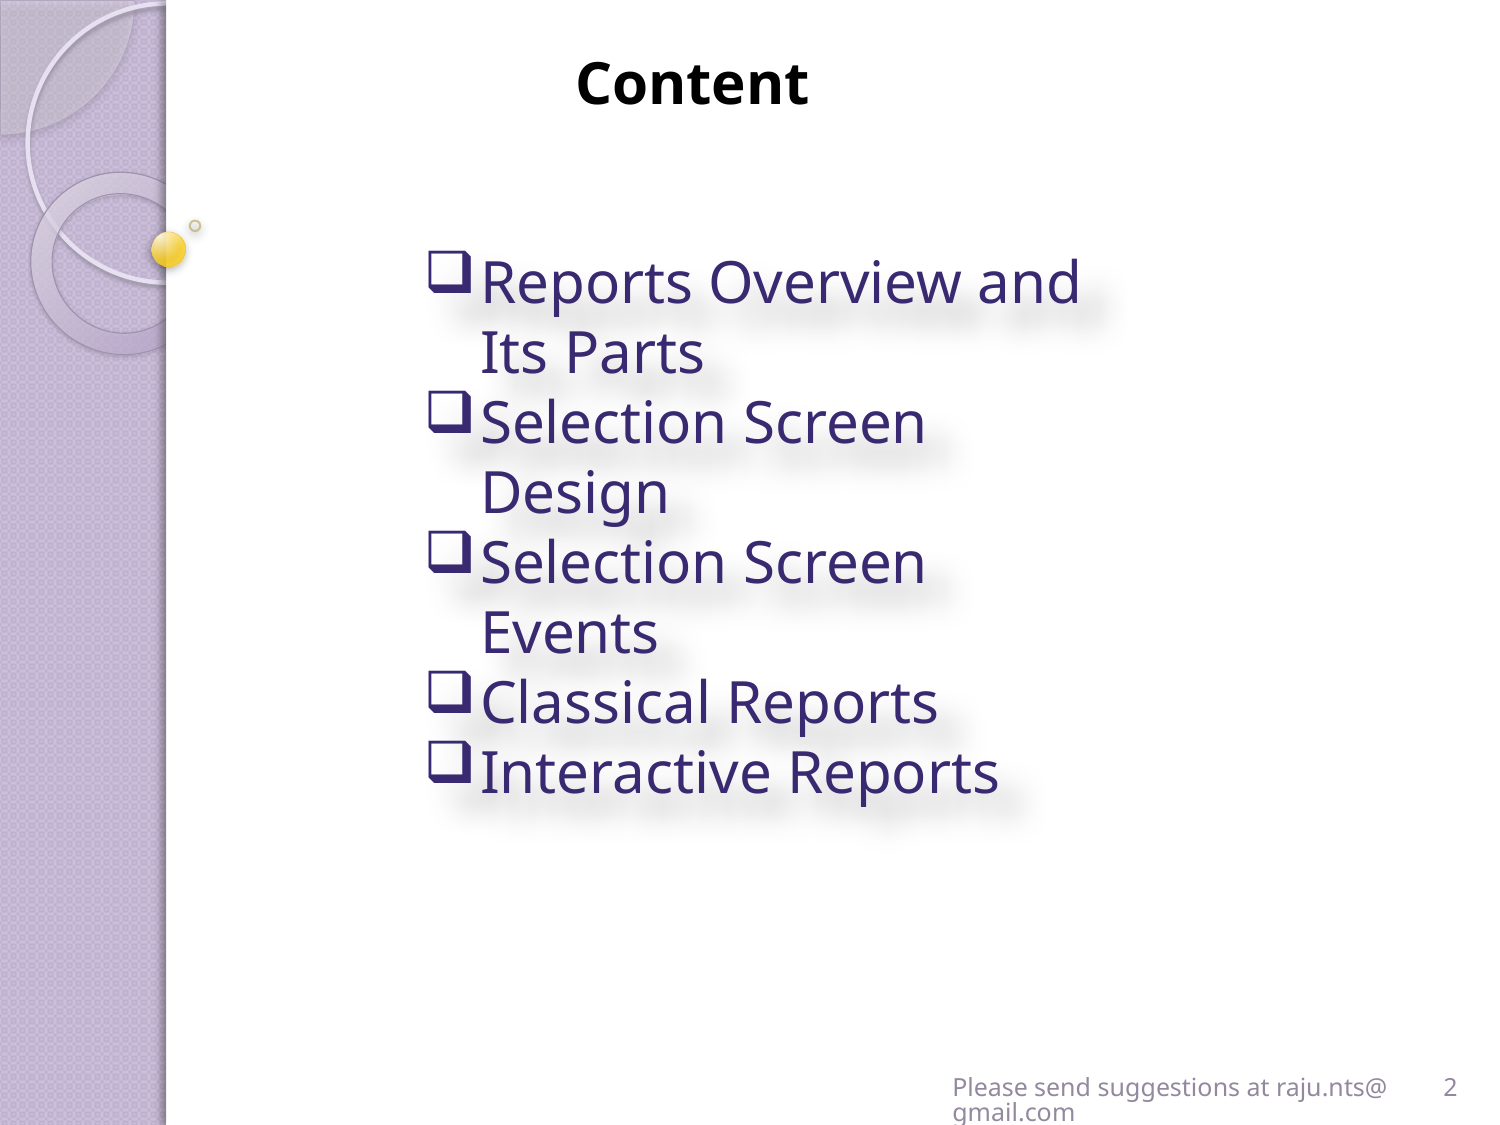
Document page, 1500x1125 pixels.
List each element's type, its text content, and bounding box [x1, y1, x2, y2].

text_box Reports Overview and Its Parts Selection Screen Design Selection Screen Events Classical Reports Interactive Reports [409, 237, 1113, 813]
footer Please send suggestions at raju.nts@gmail.com [937, 1034, 1413, 1113]
slide_number 2 [1413, 1034, 1488, 1113]
text_box Content [560, 39, 825, 124]
